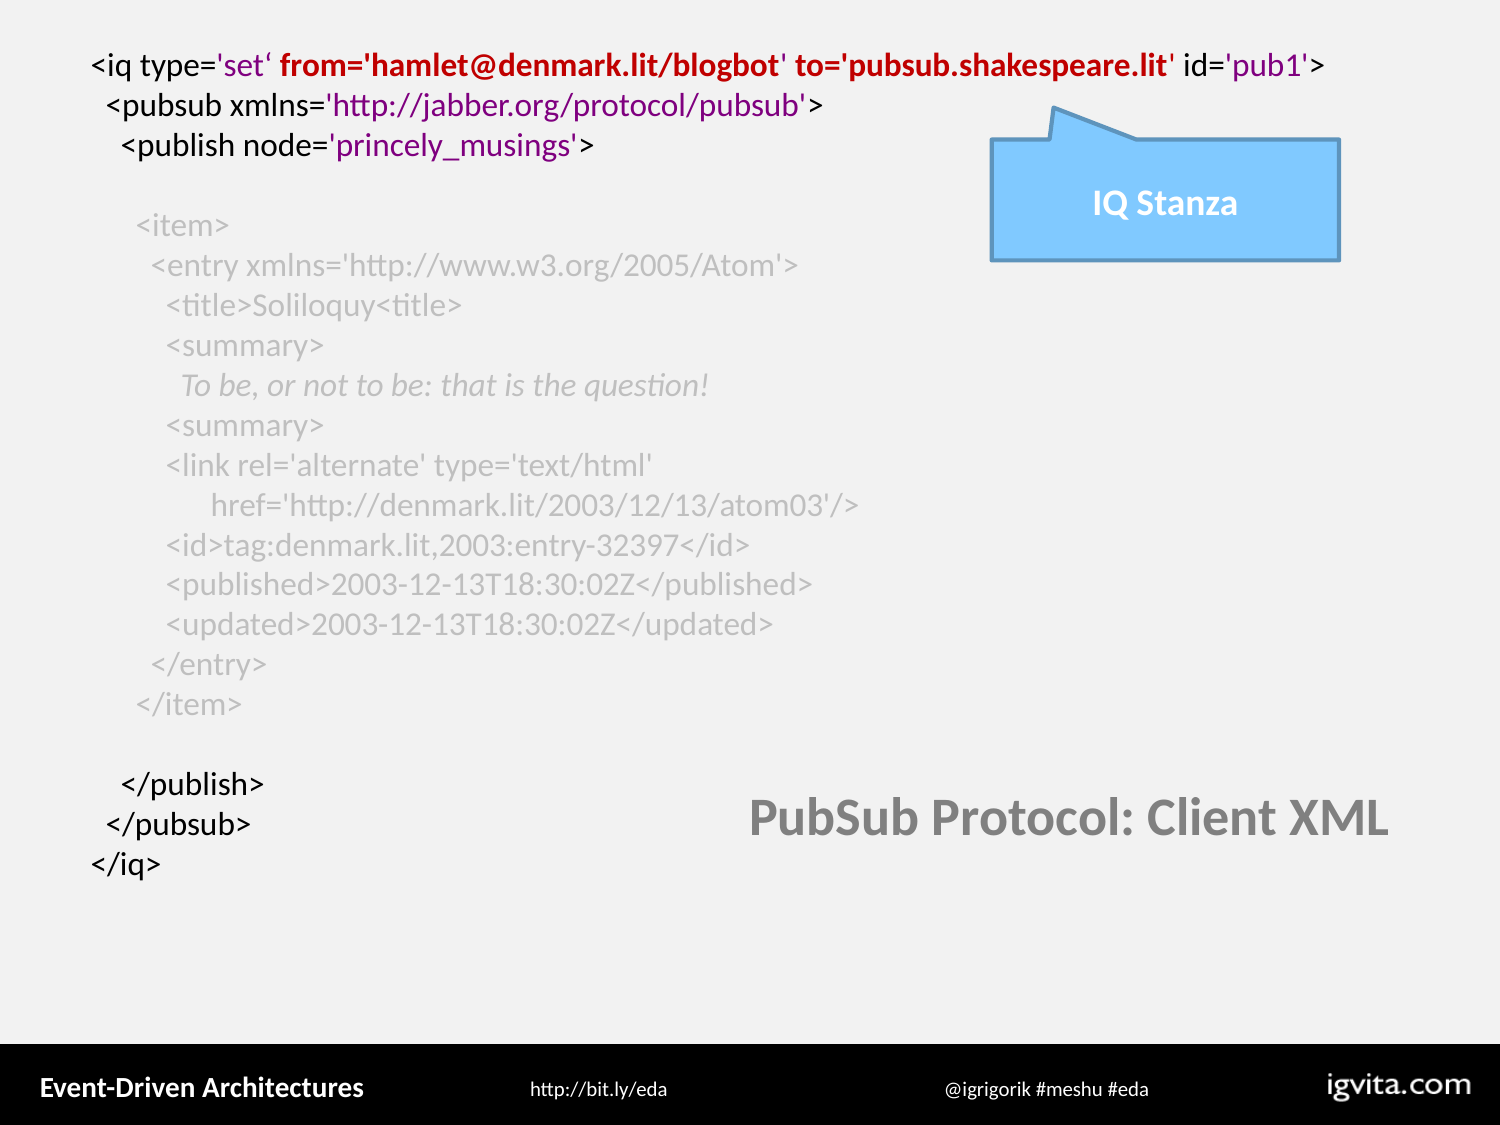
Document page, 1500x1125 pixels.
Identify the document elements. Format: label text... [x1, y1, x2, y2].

picture [1323, 1070, 1475, 1105]
text_box <iq type='set‘ from='hamlet@denmark.lit/blogbot' to='pubsub.shakespeare.lit' id='pub1'> <pubsub xmlns='http://jabber.org/protocol/pubsub'> <publish node='princely_musings'> <item> <entry xmlns='http://www.w3.org/2005/Atom'> <title>Soliloquy<title> <summary> To be, or not to be: that is the question! <summary> <link rel='alternate' type='text/html' href='http://denmark.lit/2003/12/13/atom03'/> <id>tag:denmark.lit,2003:entry-32397</id> <published>2003-12-13T18:30:02Z</published> <updated>2003-12-13T18:30:02Z</updated> </entry> </item> </publish> </pubsub> </iq> [75, 36, 1400, 890]
list PubSub Protocol: Client XML [130, 607, 1406, 854]
text_box IQ Stanza [989, 105, 1342, 263]
